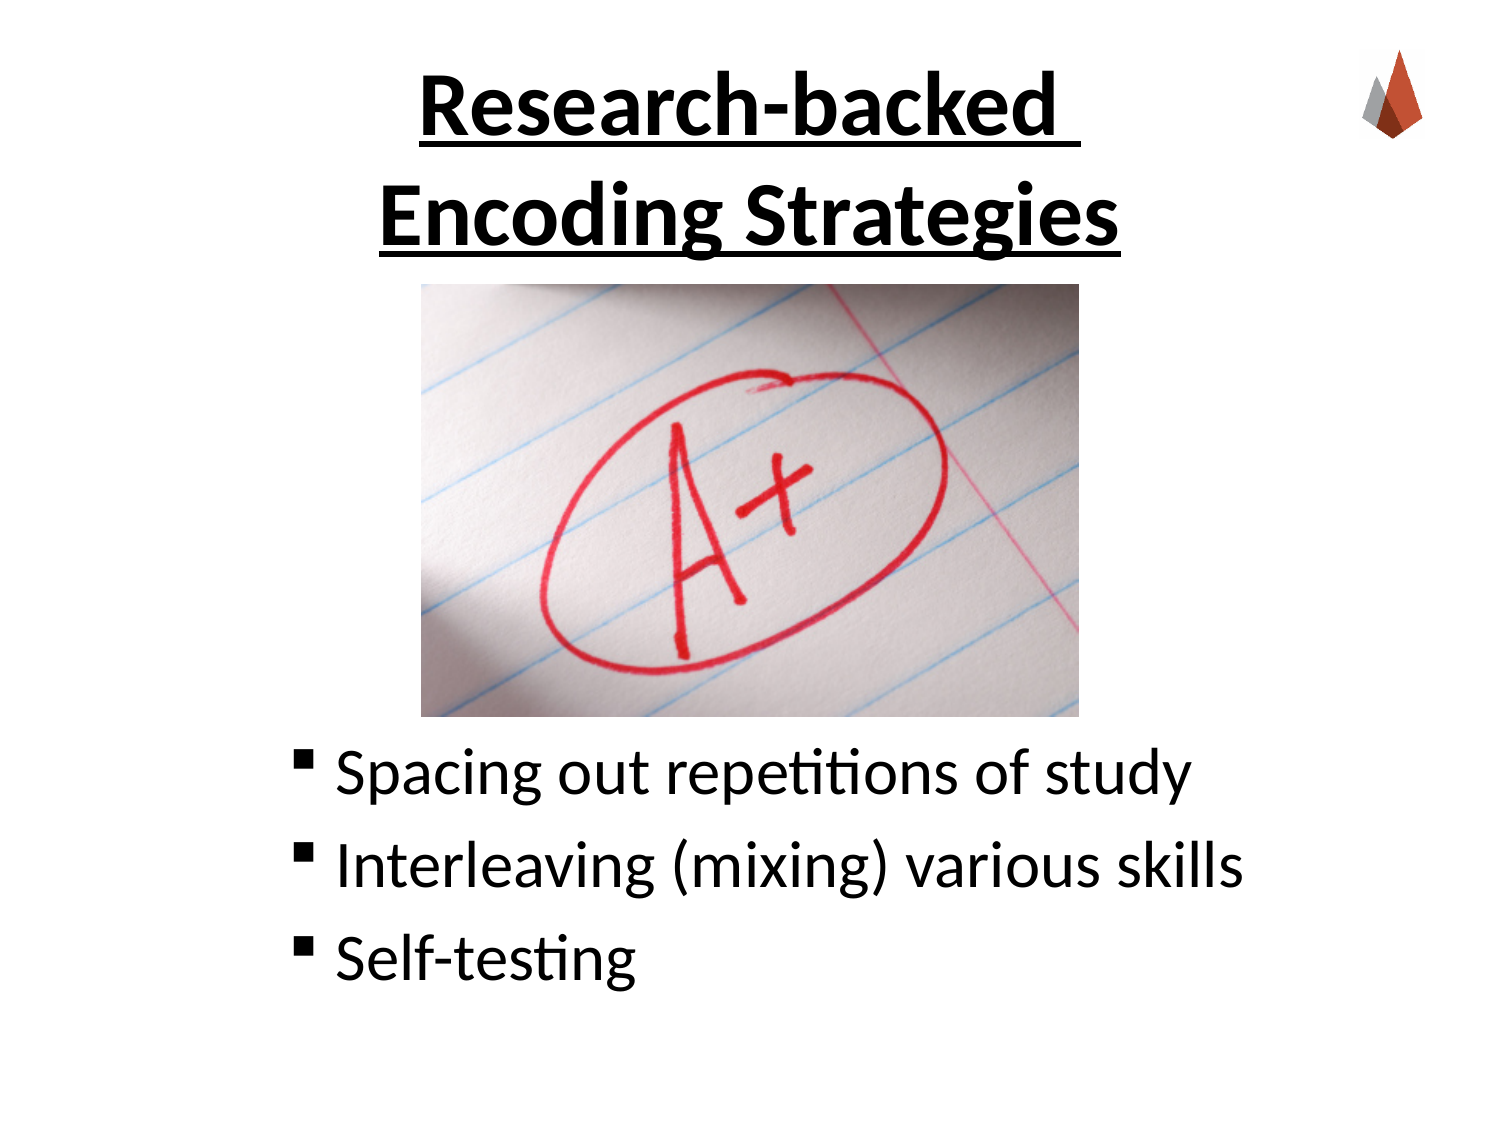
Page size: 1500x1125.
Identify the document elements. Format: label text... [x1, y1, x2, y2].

list Spacing out repetitions of study Interleaving (mixing) various skills Self-testing [198, 720, 1408, 1093]
title Research-backed Encoding Strategies [75, 45, 1425, 263]
picture [421, 284, 1079, 718]
